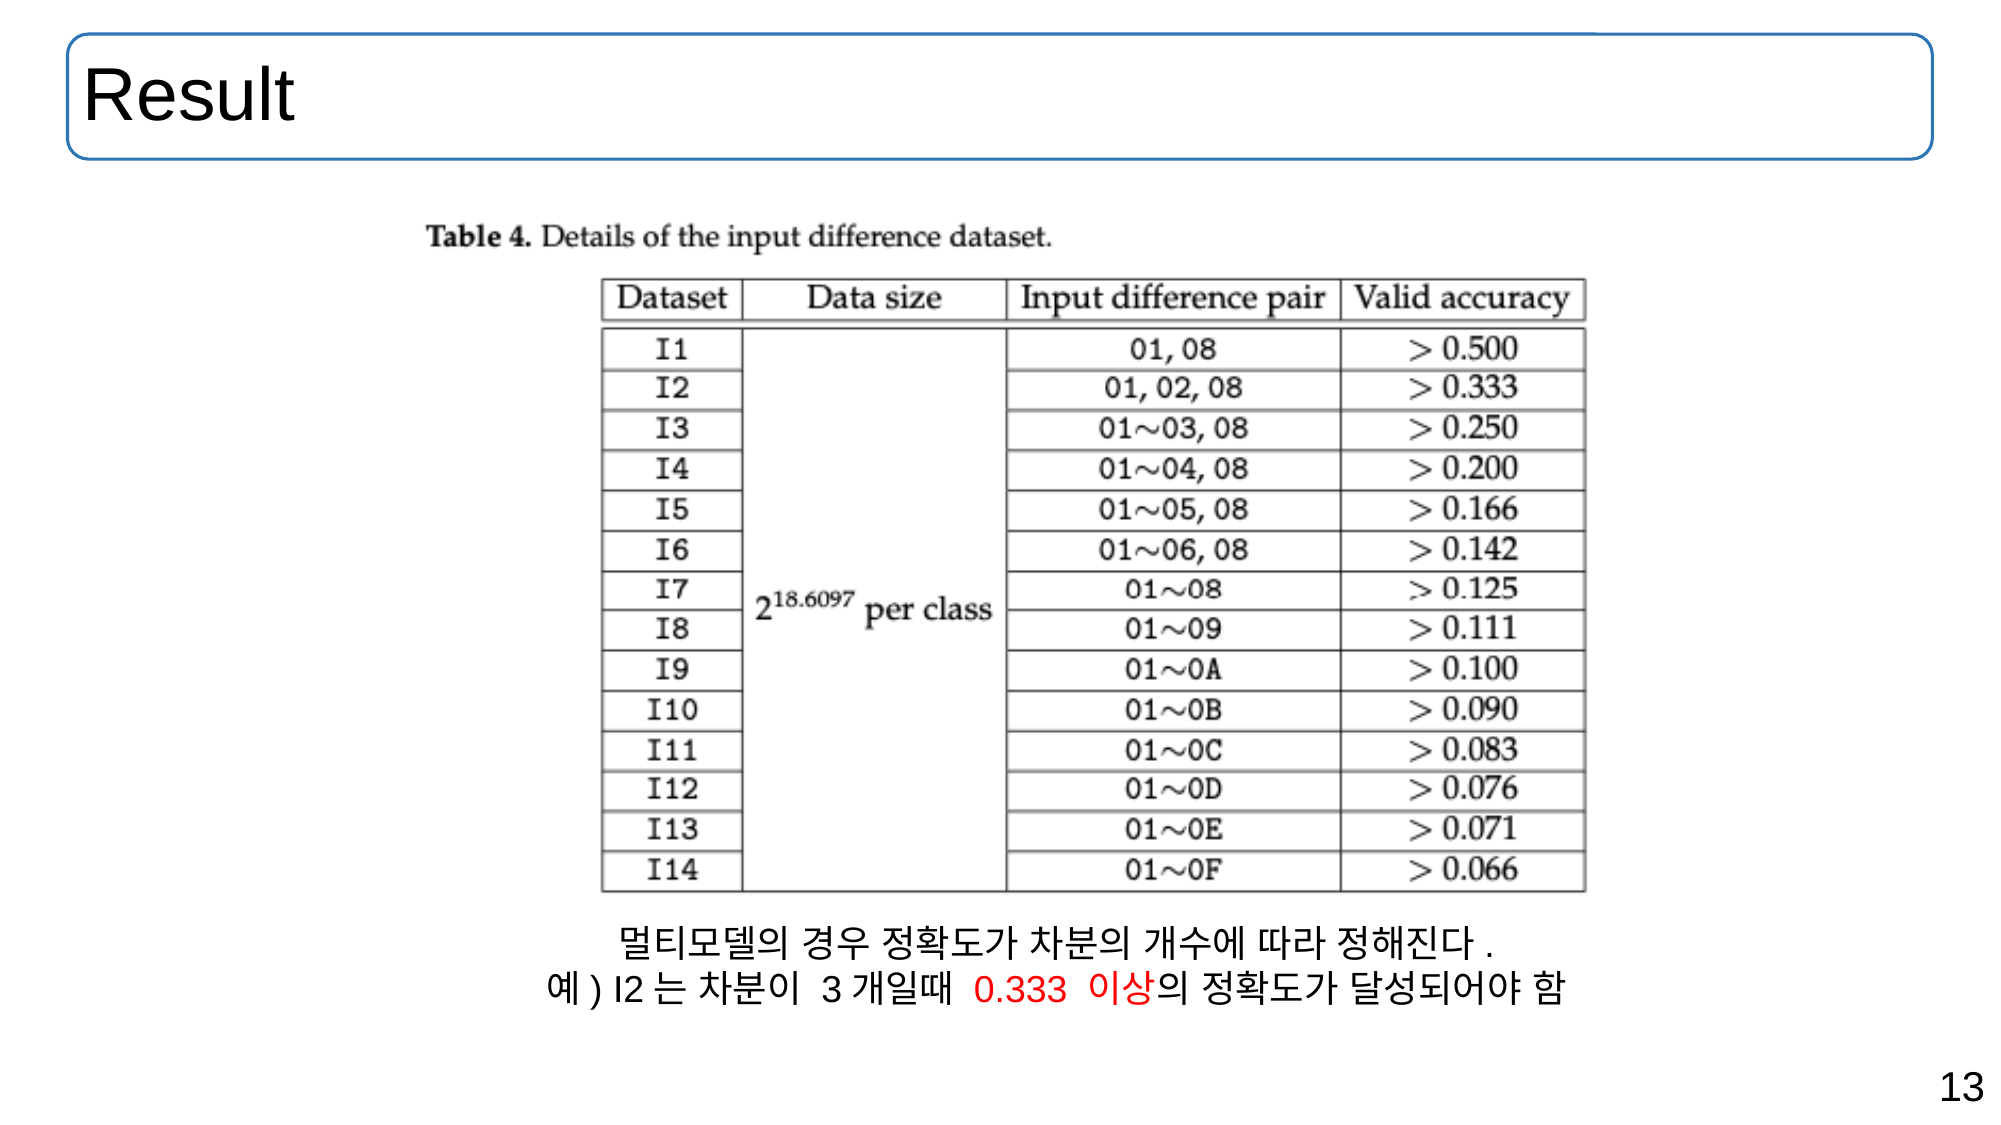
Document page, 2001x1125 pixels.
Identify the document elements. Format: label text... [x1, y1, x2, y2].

picture [412, 216, 1615, 908]
title Result [67, 34, 1933, 160]
text_box 멀티모델의 경우 정확도가 차분의 개수에 따라 정해진다. 예) I2는 차분이 3개일때 0.333 이상의 정확도가 달성되어야 함 [531, 912, 1593, 1018]
